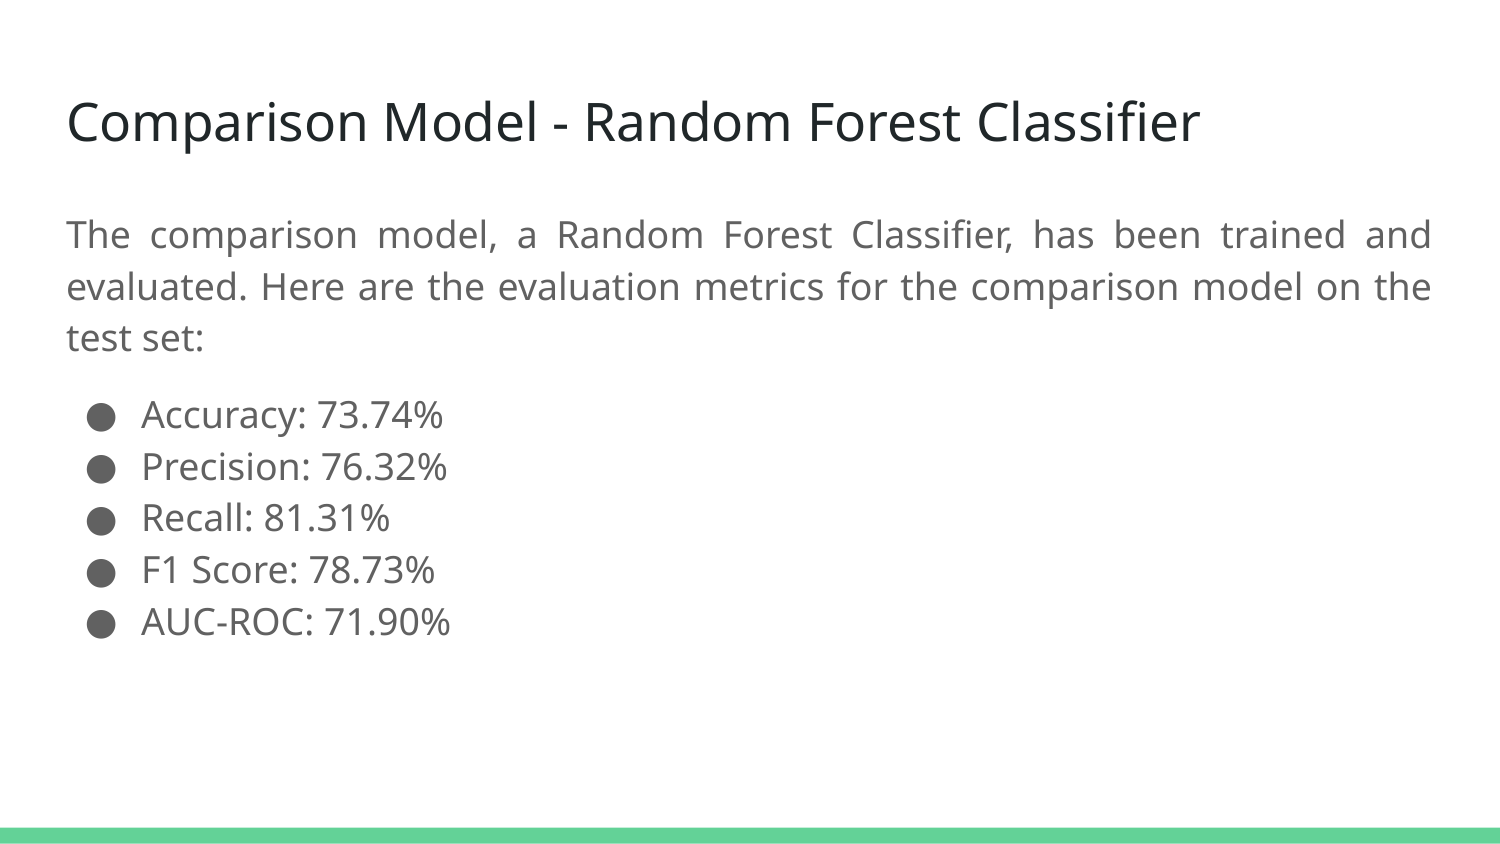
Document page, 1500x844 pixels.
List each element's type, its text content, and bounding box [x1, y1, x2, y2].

title Comparison Model - Random Forest Classifier [51, 72, 1449, 167]
list The comparison model, a Random Forest Classifier, has been trained and evaluated. Here are the evaluation metrics for the comparison model on the test set: Accuracy: 73.74% Precision: 76.32% Recall: 81.31% F1 Score: 78.73% AUC-ROC: 71.90% [51, 189, 1449, 777]
